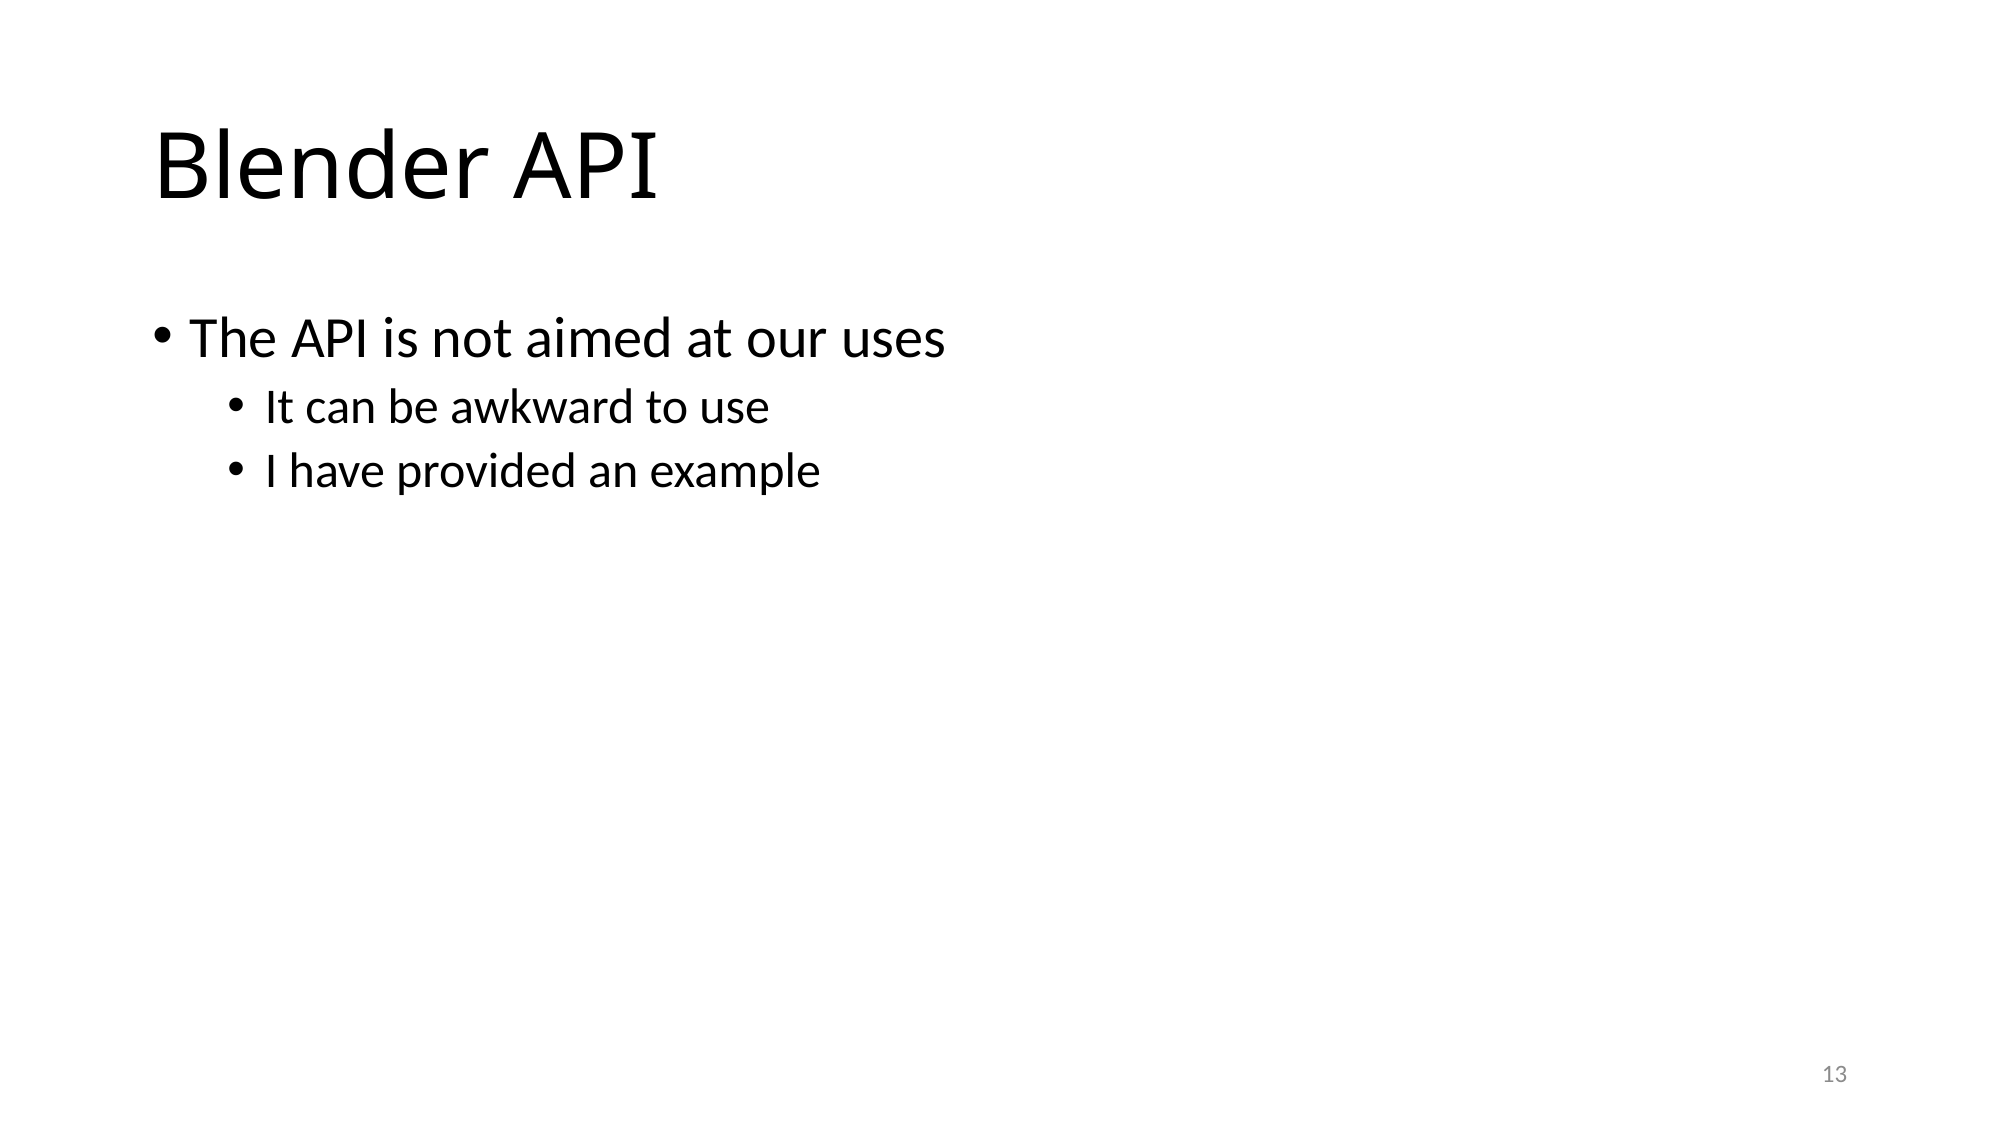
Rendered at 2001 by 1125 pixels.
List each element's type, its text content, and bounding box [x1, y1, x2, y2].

list The API is not aimed at our uses It can be awkward to use I have provided an example [137, 299, 1863, 573]
title Blender API [137, 59, 1863, 278]
slide_number 12 [1412, 1042, 1863, 1103]
